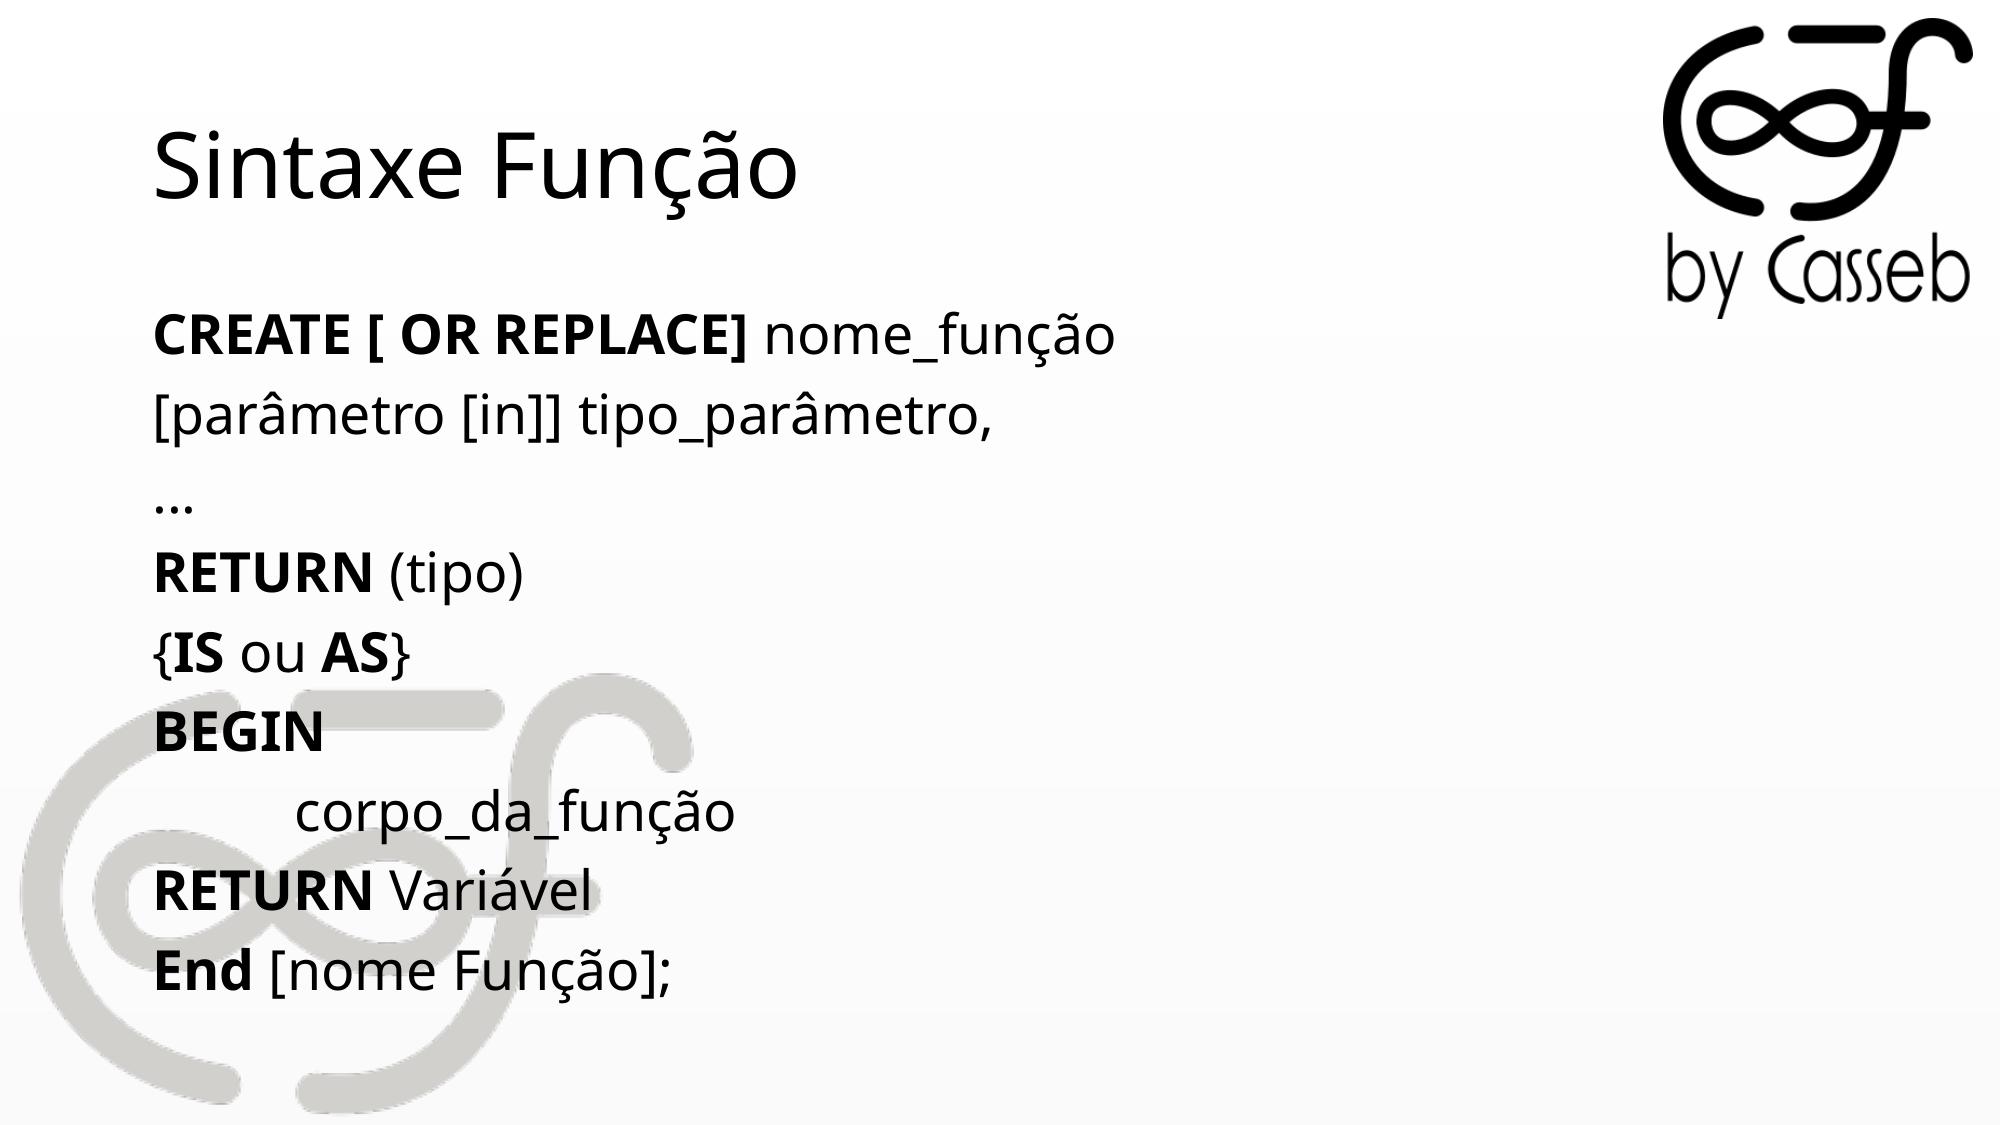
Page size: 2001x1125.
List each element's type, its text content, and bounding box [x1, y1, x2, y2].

picture [0, 539, 715, 1125]
title Sintaxe Função [137, 59, 1863, 278]
picture [1663, 18, 1973, 319]
list CREATE [ OR REPLACE] nome_função [parâmetro [in]] tipo_parâmetro, ... RETURN (tipo) {IS ou AS} BEGIN corpo_da_função RETURN Variável End [nome Função]; [137, 299, 1863, 1014]
